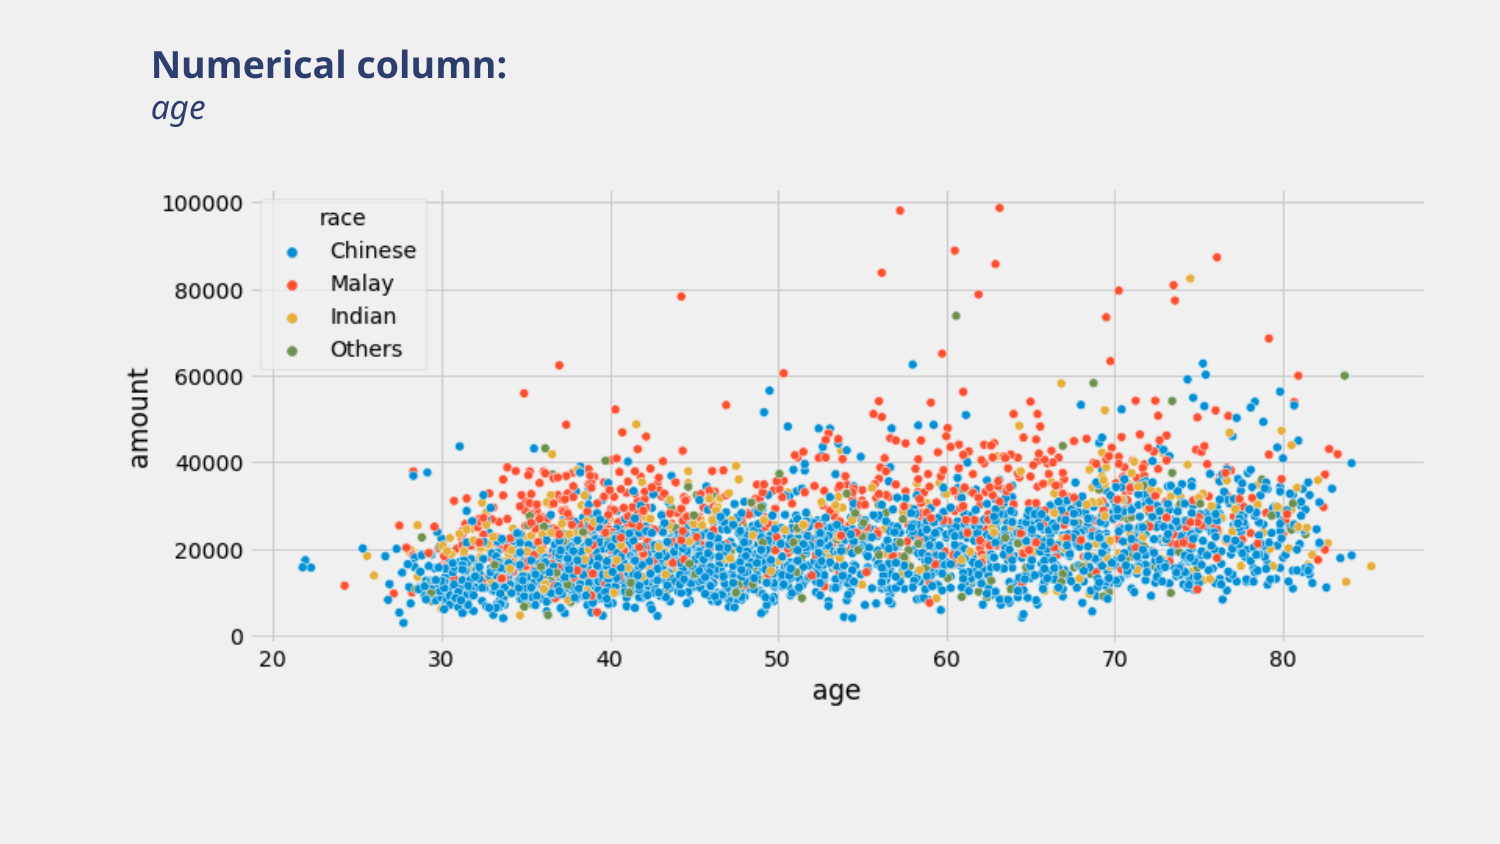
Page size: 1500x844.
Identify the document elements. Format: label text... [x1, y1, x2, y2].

picture [115, 177, 1435, 717]
title Numerical column: age [135, 26, 1402, 121]
